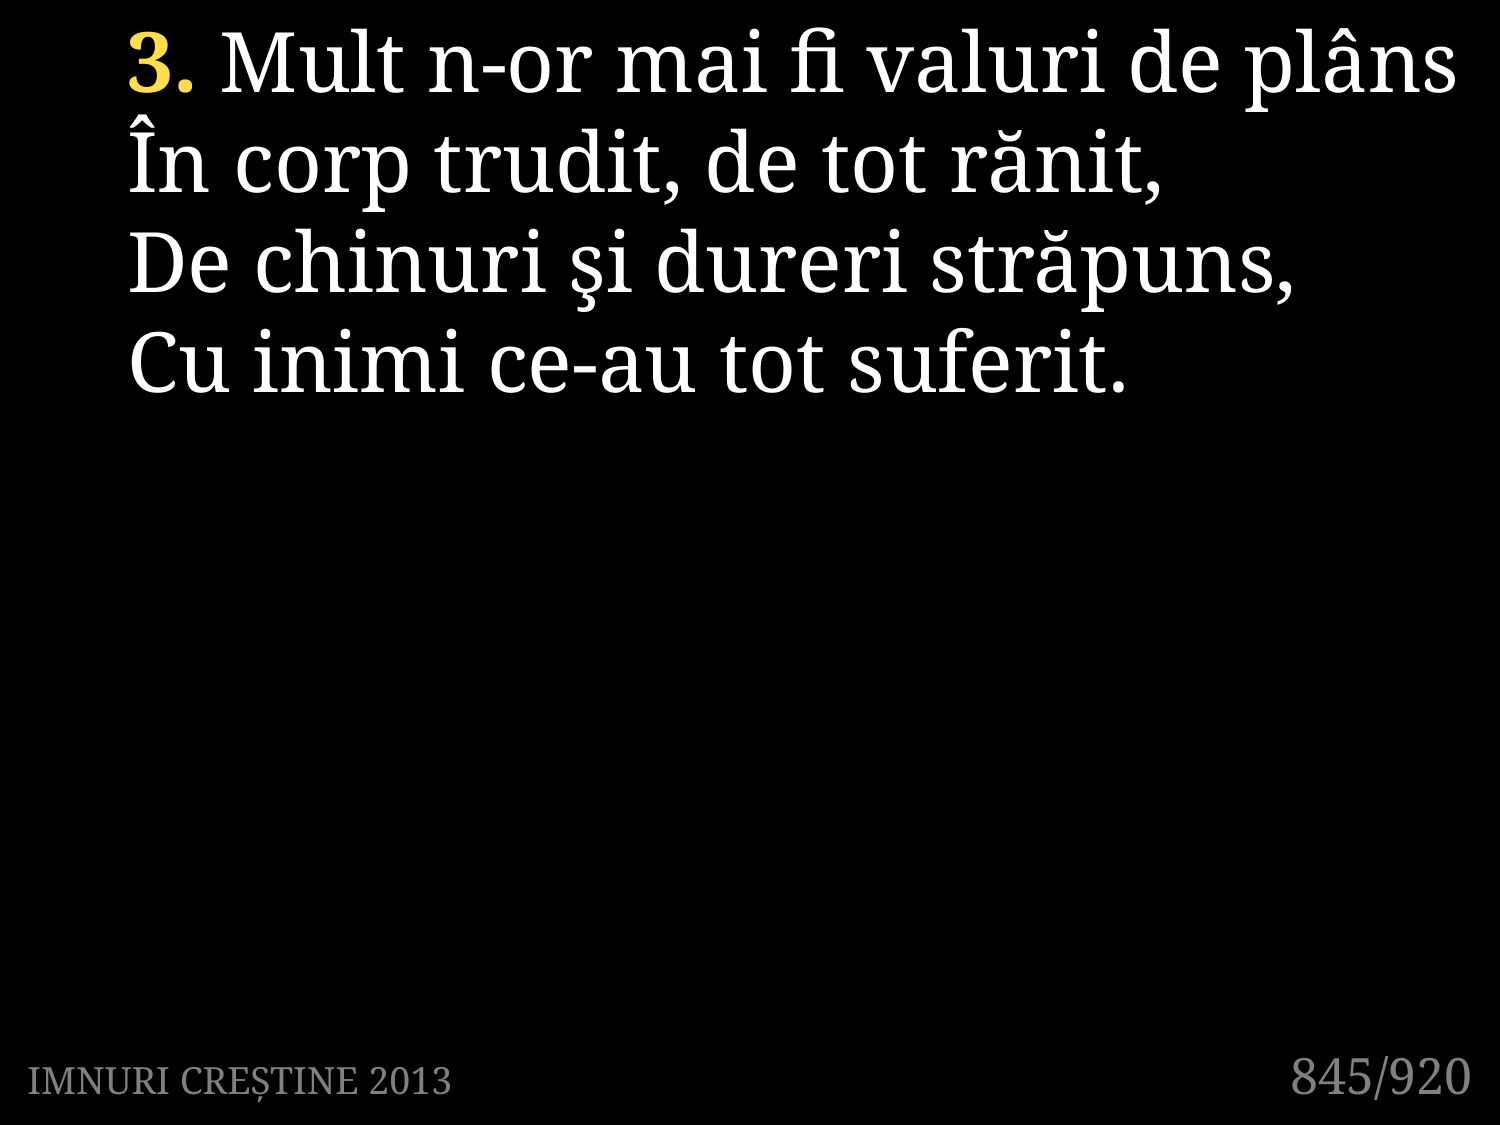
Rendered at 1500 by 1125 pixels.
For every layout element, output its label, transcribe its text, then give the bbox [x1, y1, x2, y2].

text_box IMNURI CREȘTINE 2013 [12, 1049, 637, 1110]
text_box 3. Mult n-or mai fi valuri de plâns În corp trudit, de tot rănit, De chinuri şi dureri străpuns, Cu inimi ce-au tot suferit. [112, 2, 1500, 417]
text_box 845/920 [637, 1037, 1488, 1113]
